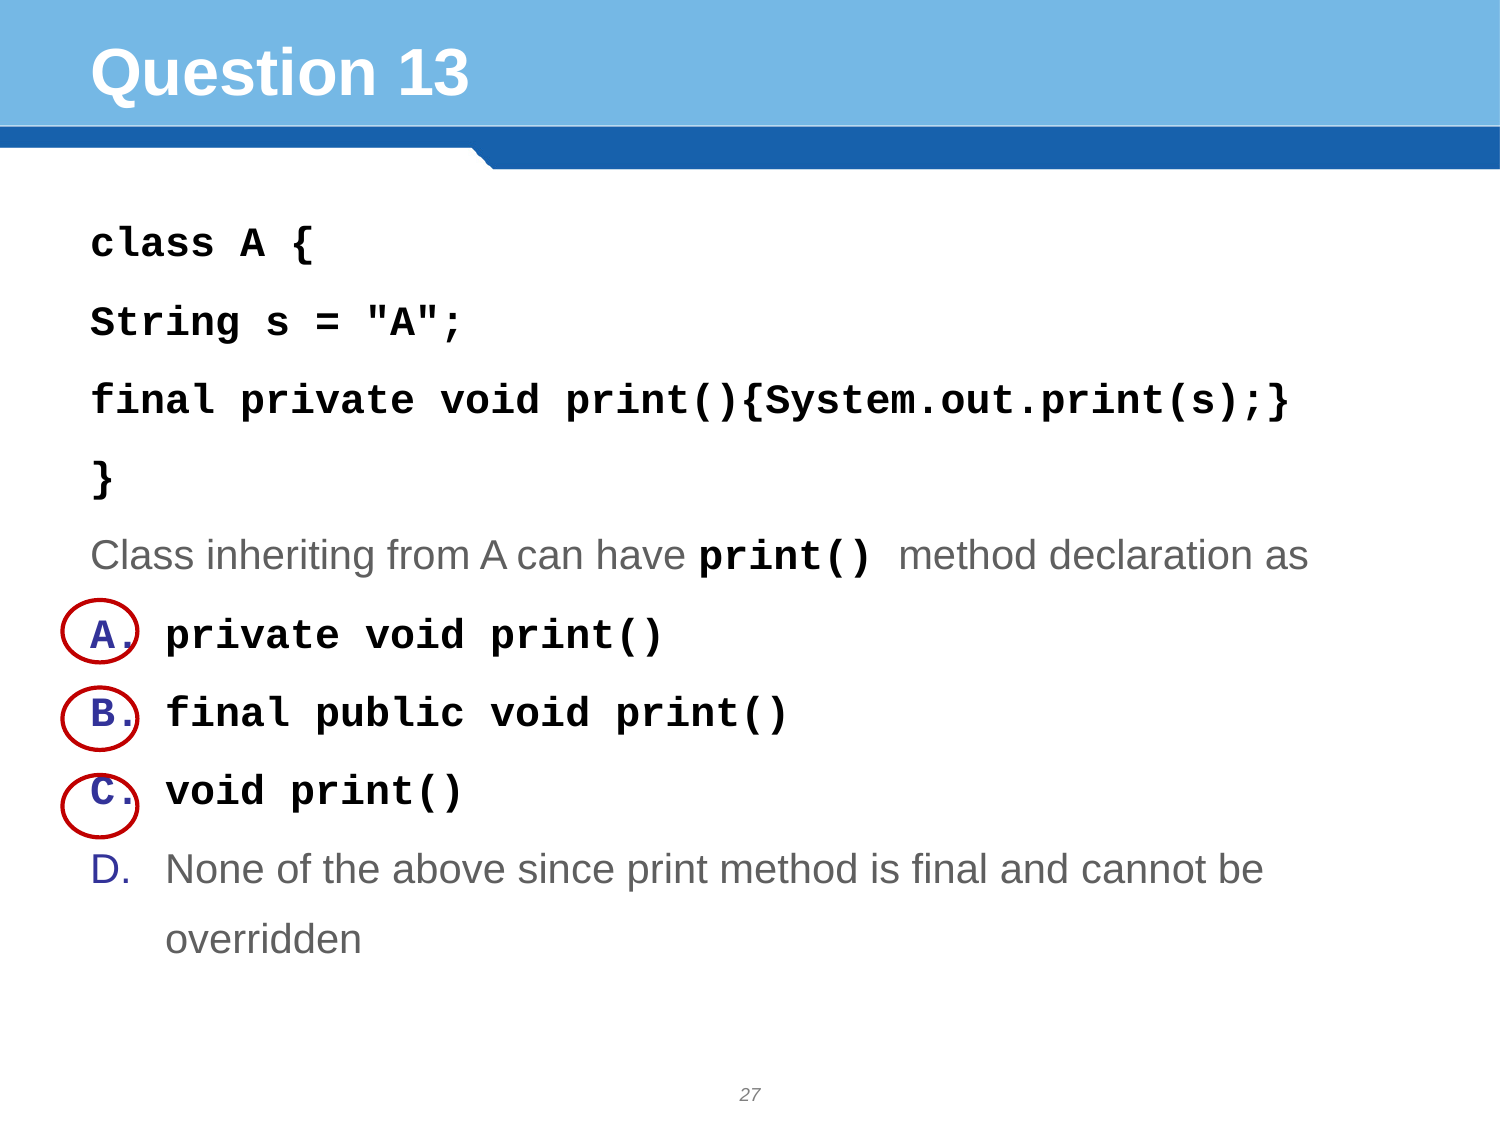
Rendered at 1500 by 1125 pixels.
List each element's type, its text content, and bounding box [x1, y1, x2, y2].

text_box [60, 772, 140, 840]
text_box [60, 597, 140, 665]
picture [0, 0, 1500, 188]
slide_number 27 [574, 1074, 926, 1115]
title Question 13 [74, 0, 1426, 138]
list class A { String s = "A"; final private void print(){System.out.print(s);} } Class inheriting from A can have print() method declaration as private void print() final public void print() void print() None of the above since print method is final and cannot be overridden [74, 187, 1426, 931]
text_box [60, 685, 140, 753]
